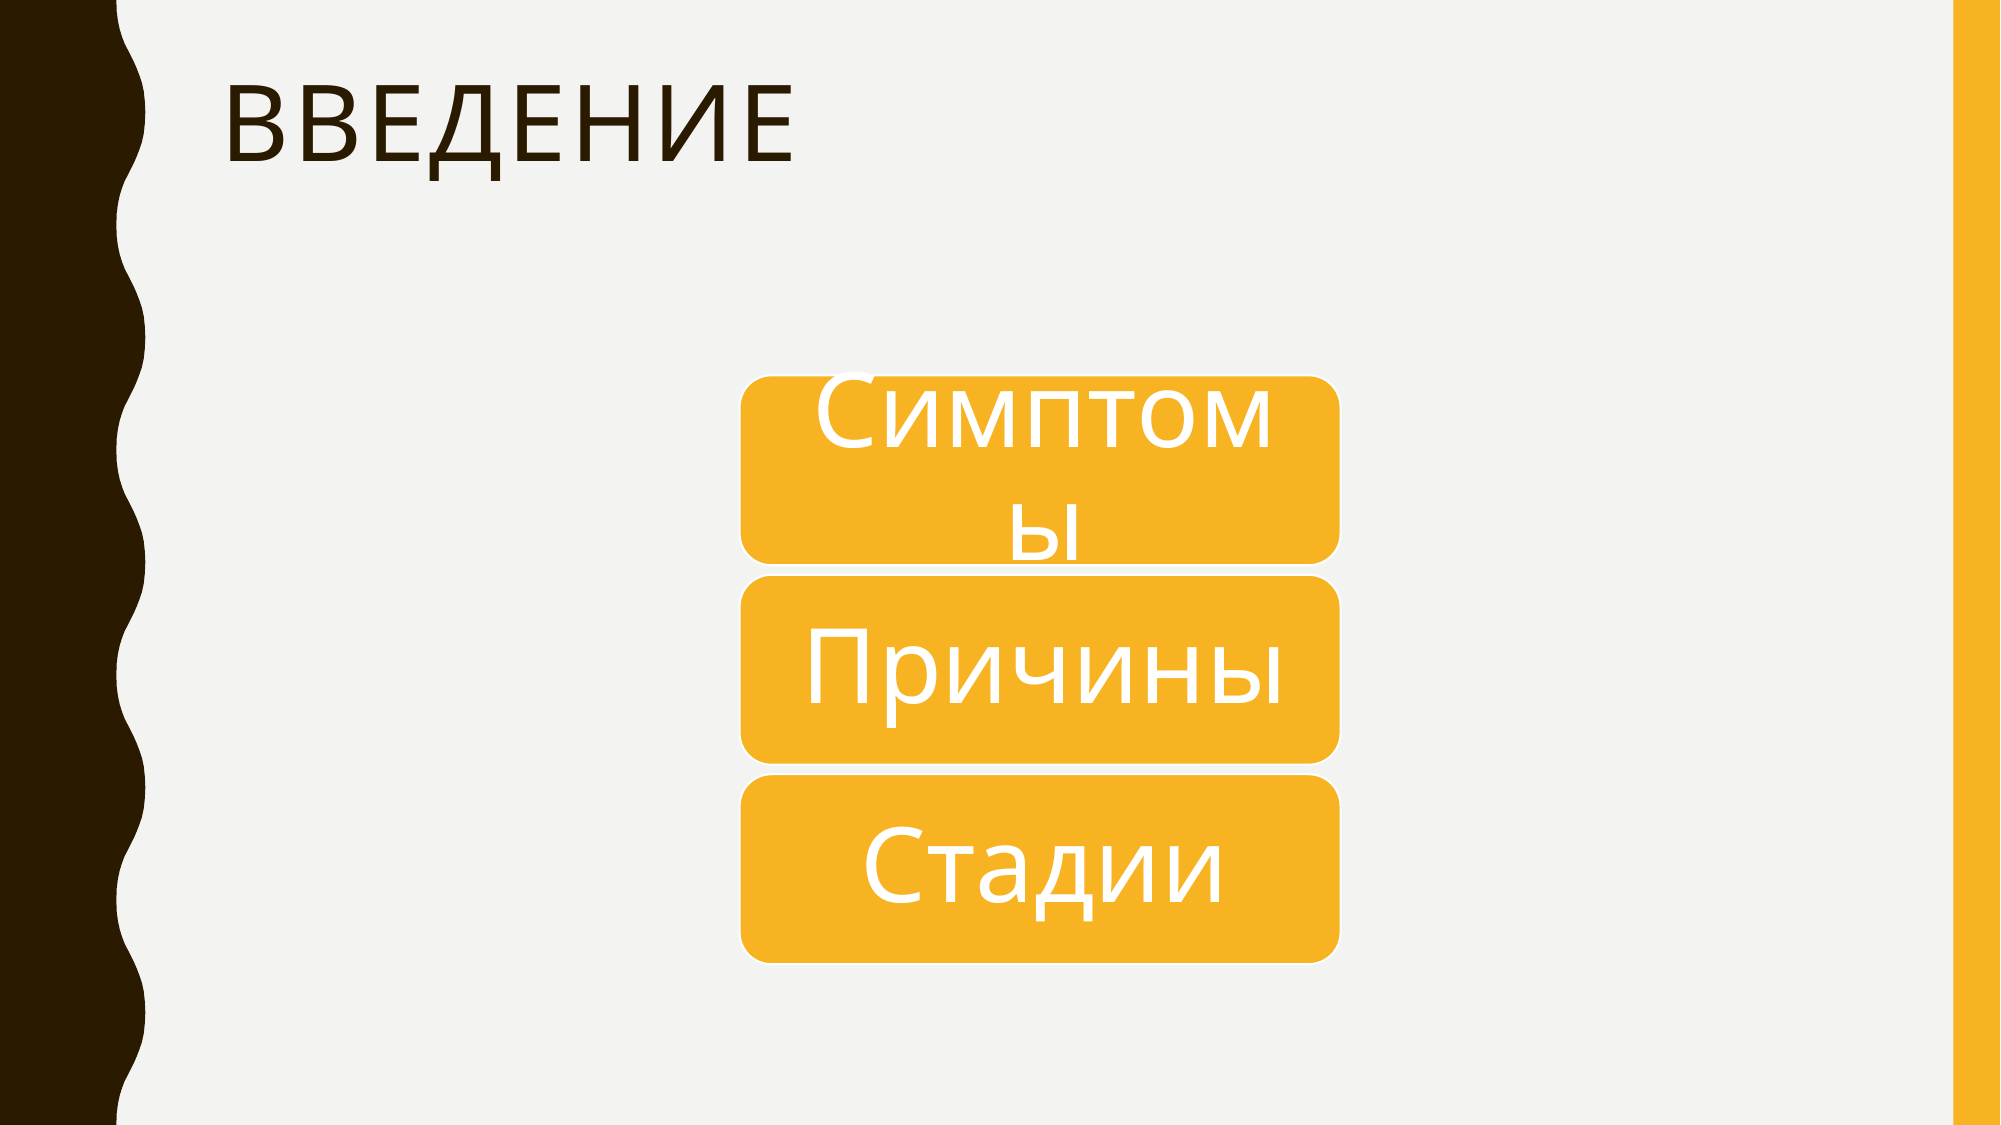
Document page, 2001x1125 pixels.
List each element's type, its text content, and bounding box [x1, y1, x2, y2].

title введение [205, 62, 1875, 308]
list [205, 374, 1875, 965]
